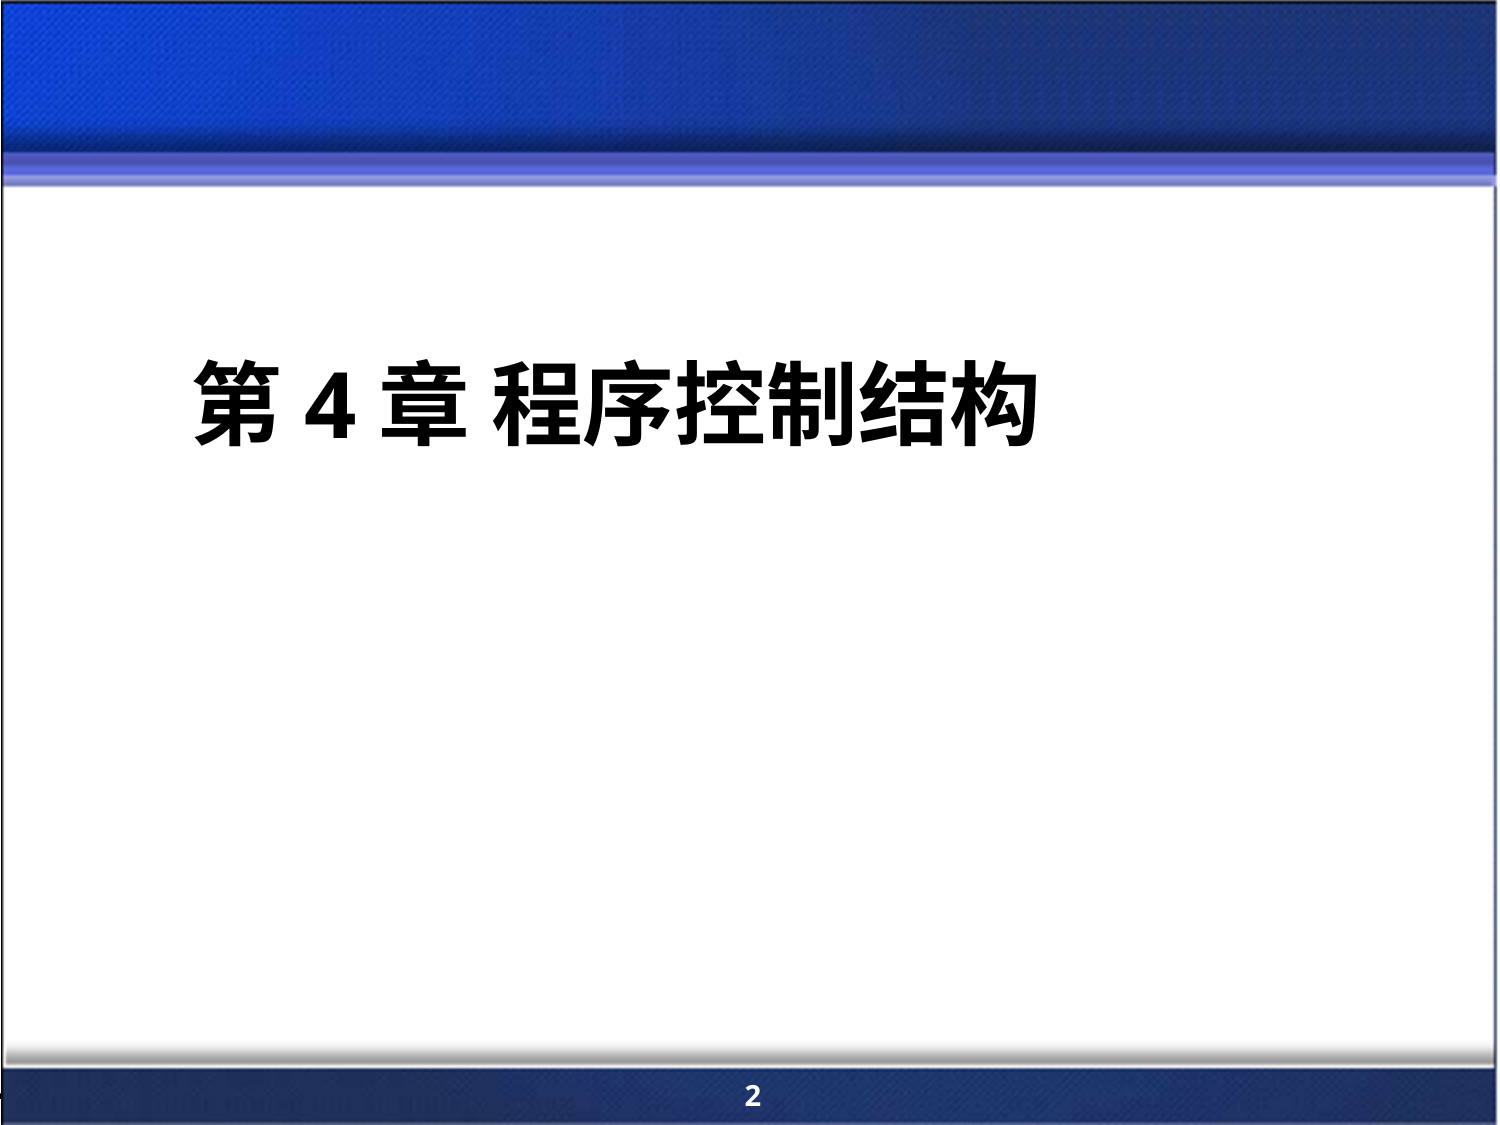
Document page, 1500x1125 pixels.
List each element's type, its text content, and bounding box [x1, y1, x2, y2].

title 第4章 程序控制结构 [175, 351, 1451, 593]
picture [1, 0, 1499, 1125]
slide_number 2 [672, 1074, 834, 1125]
